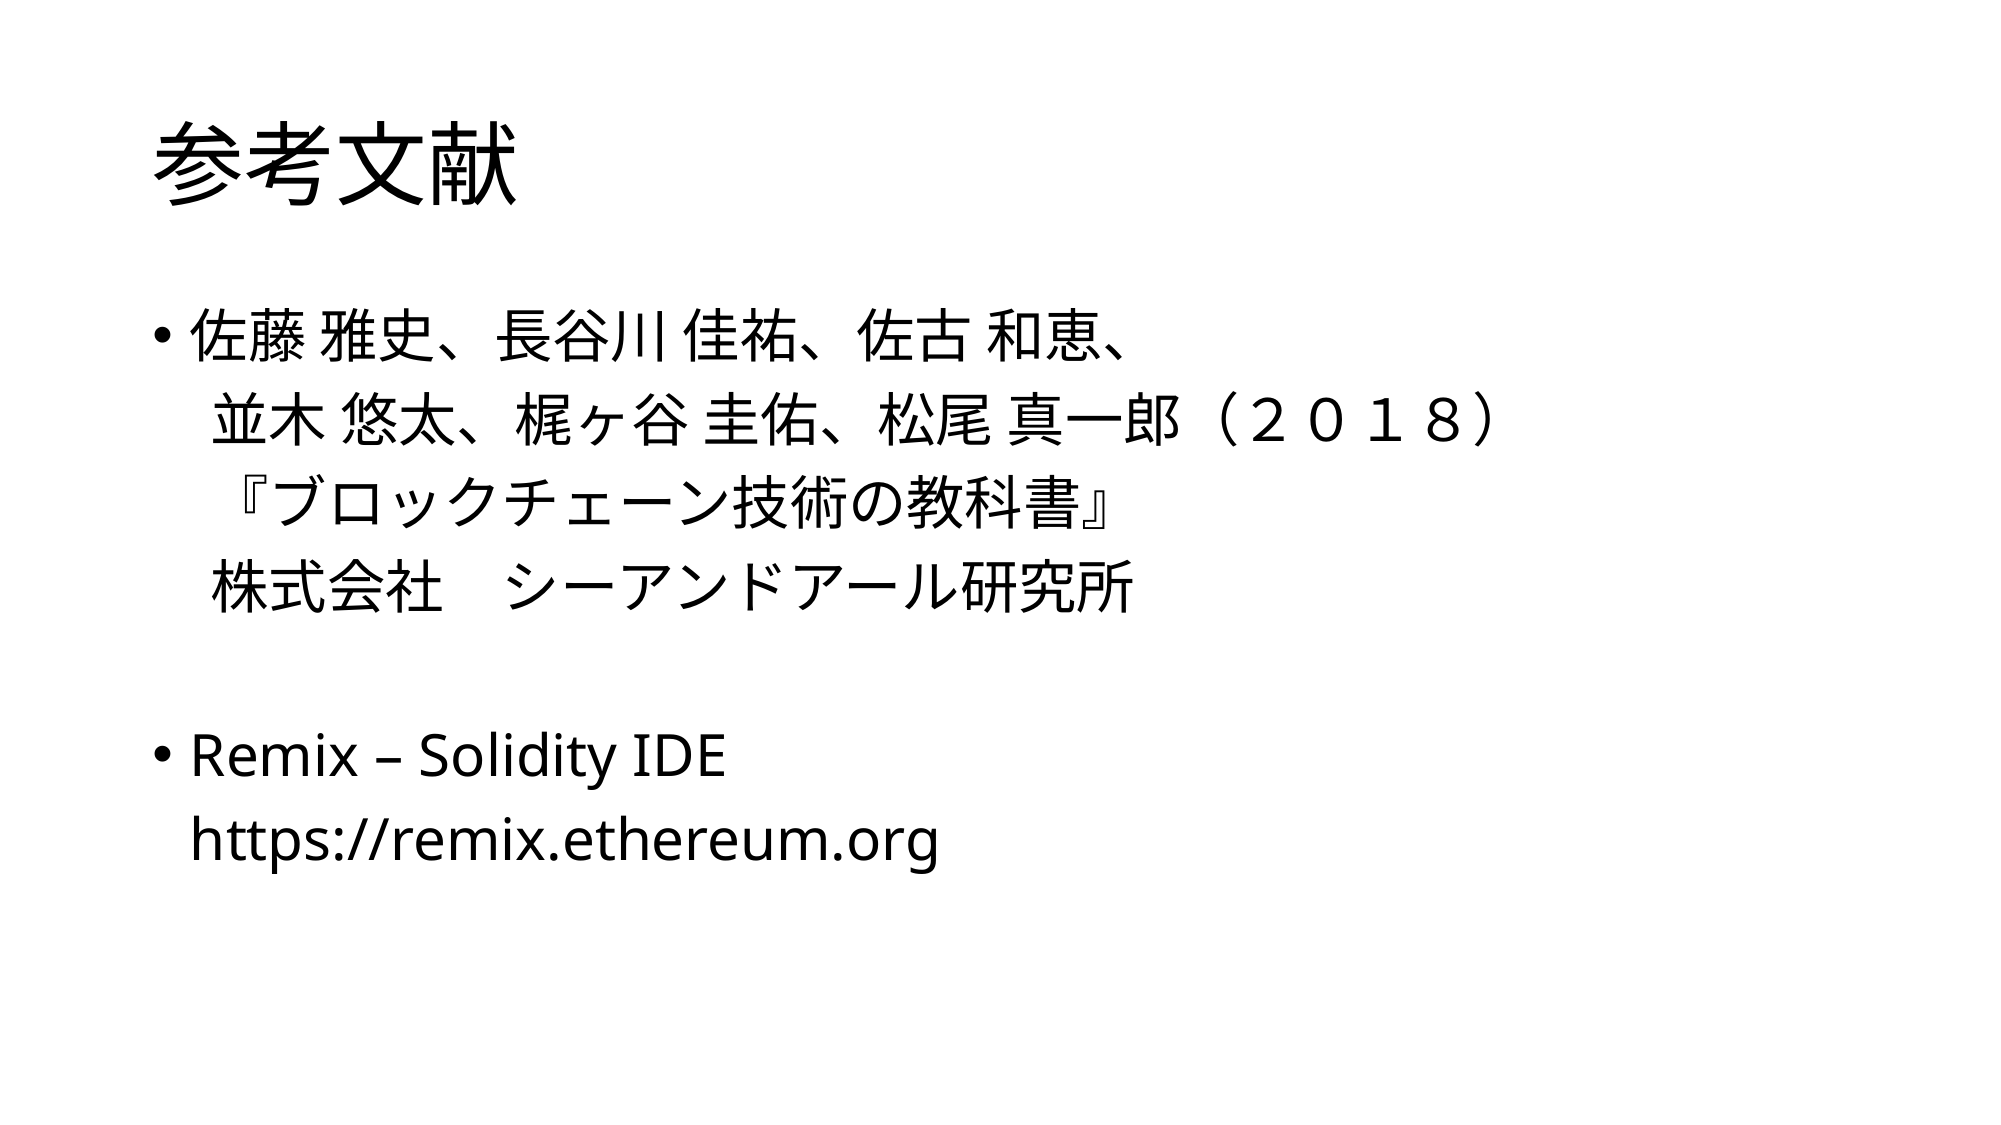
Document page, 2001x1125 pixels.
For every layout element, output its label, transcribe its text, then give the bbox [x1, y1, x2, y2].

list 佐藤 雅史、長谷川 佳祐、佐古 和恵、 並木 悠太、梶ヶ谷 圭佑、松尾 真一郎（２０１８） 『ブロックチェーン技術の教科書』 株式会社 シーアンドアール研究所 Remix – Solidity IDE https://remix.ethereum.org [137, 299, 1863, 1014]
title 参考文献 [137, 59, 1863, 278]
